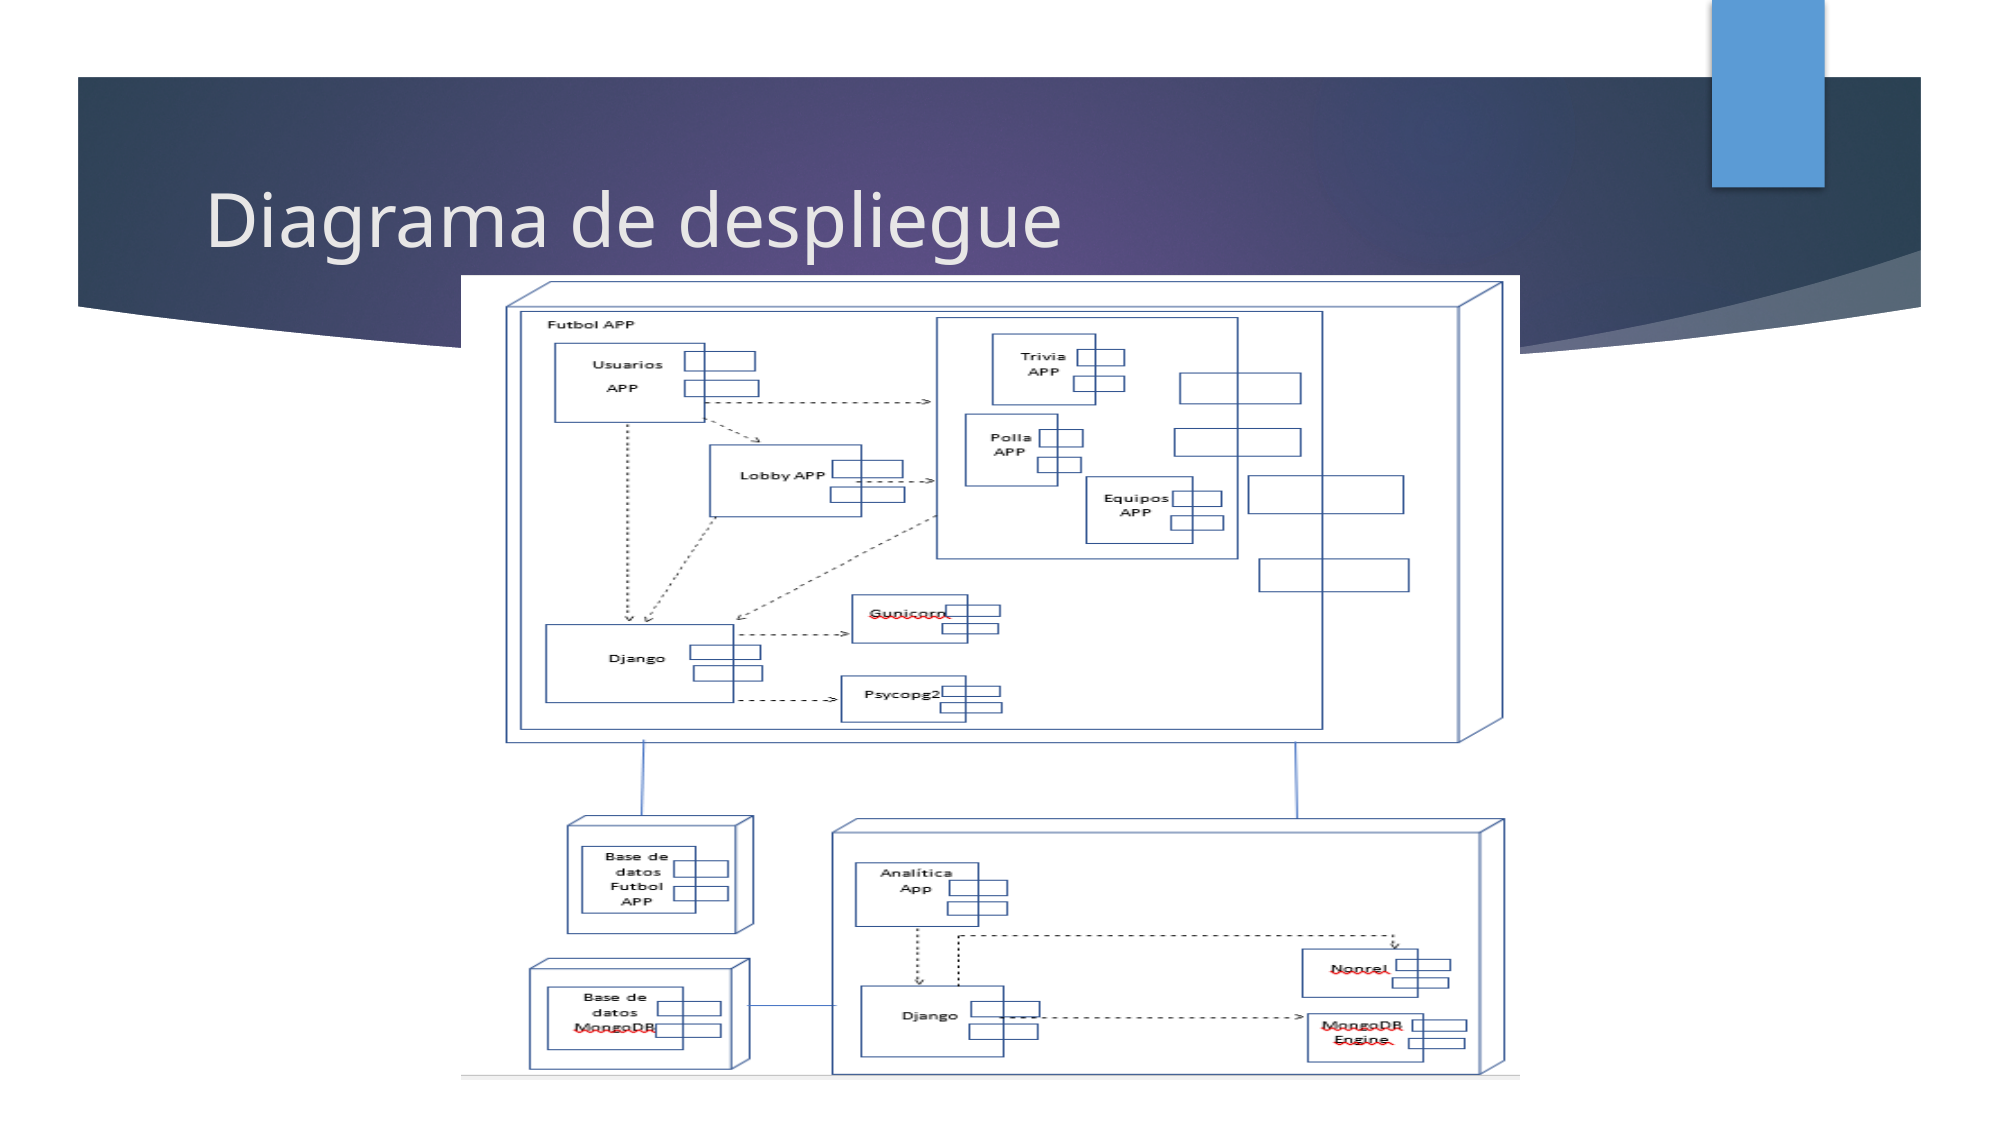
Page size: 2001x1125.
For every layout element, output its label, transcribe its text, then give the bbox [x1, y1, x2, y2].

title Diagrama de despliegue [189, 159, 1627, 276]
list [461, 275, 1520, 1080]
